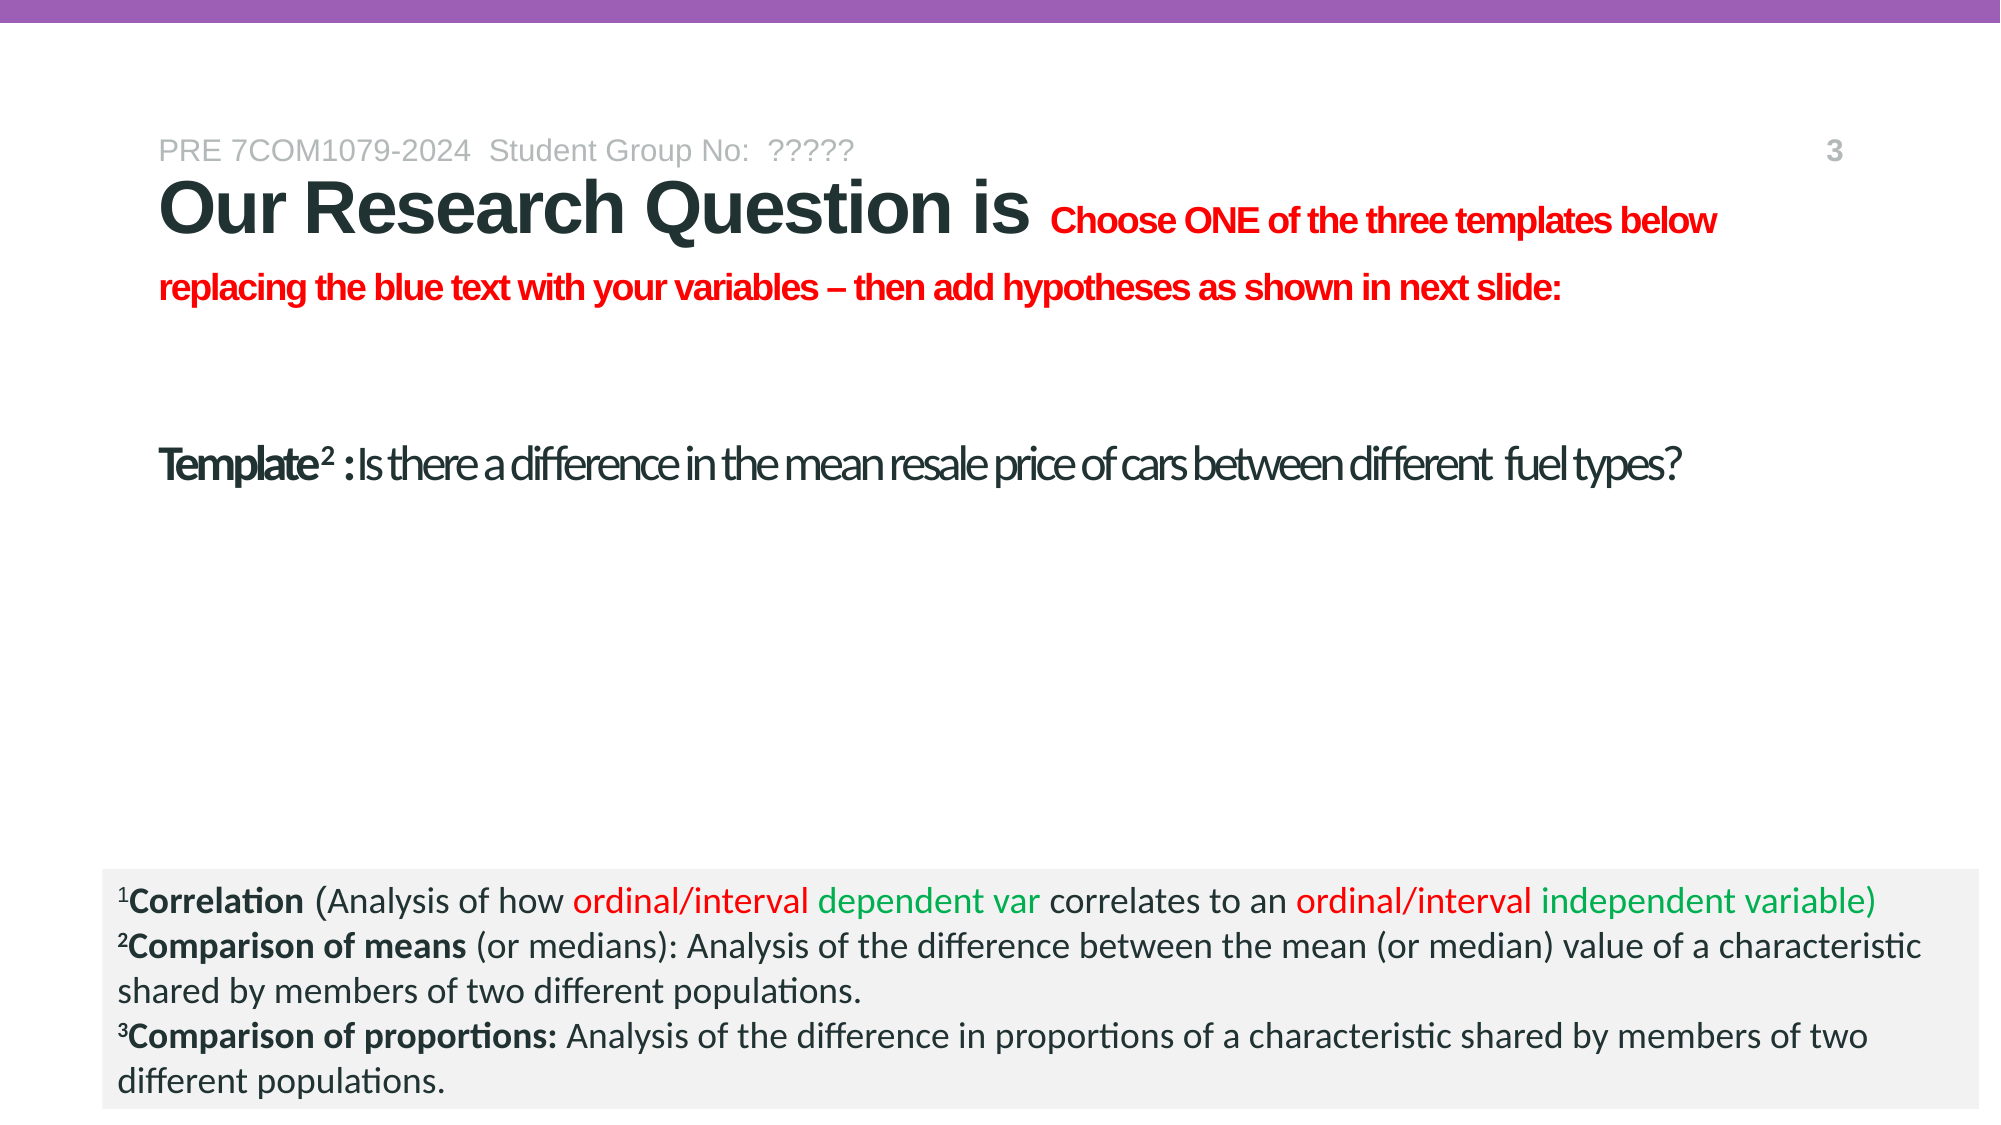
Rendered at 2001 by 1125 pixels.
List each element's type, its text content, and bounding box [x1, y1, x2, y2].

text_box 1Correlation (Analysis of how ordinal/interval dependent var correlates to an ordinal/interval independent variable) 2Comparison of means (or medians): Analysis of the difference between the mean (or median) value of a characteristic shared by members of two different populations. 3Comparison of proportions: Analysis of the difference in proportions of a characteristic shared by members of two different populations. [102, 868, 1979, 1109]
footer PRE 7COM1079-2024 Student Group No: ????? [158, 129, 1336, 168]
subtitle Our Research Question is Choose ONE of the three templates below replacing the blue text with your variables – then add hypotheses as shown in next slide: [158, 188, 1759, 227]
title Template2 :Is there a difference in the mean resale price of cars between different fuel types? [158, 310, 1904, 750]
slide_number 3 [1741, 129, 1844, 168]
